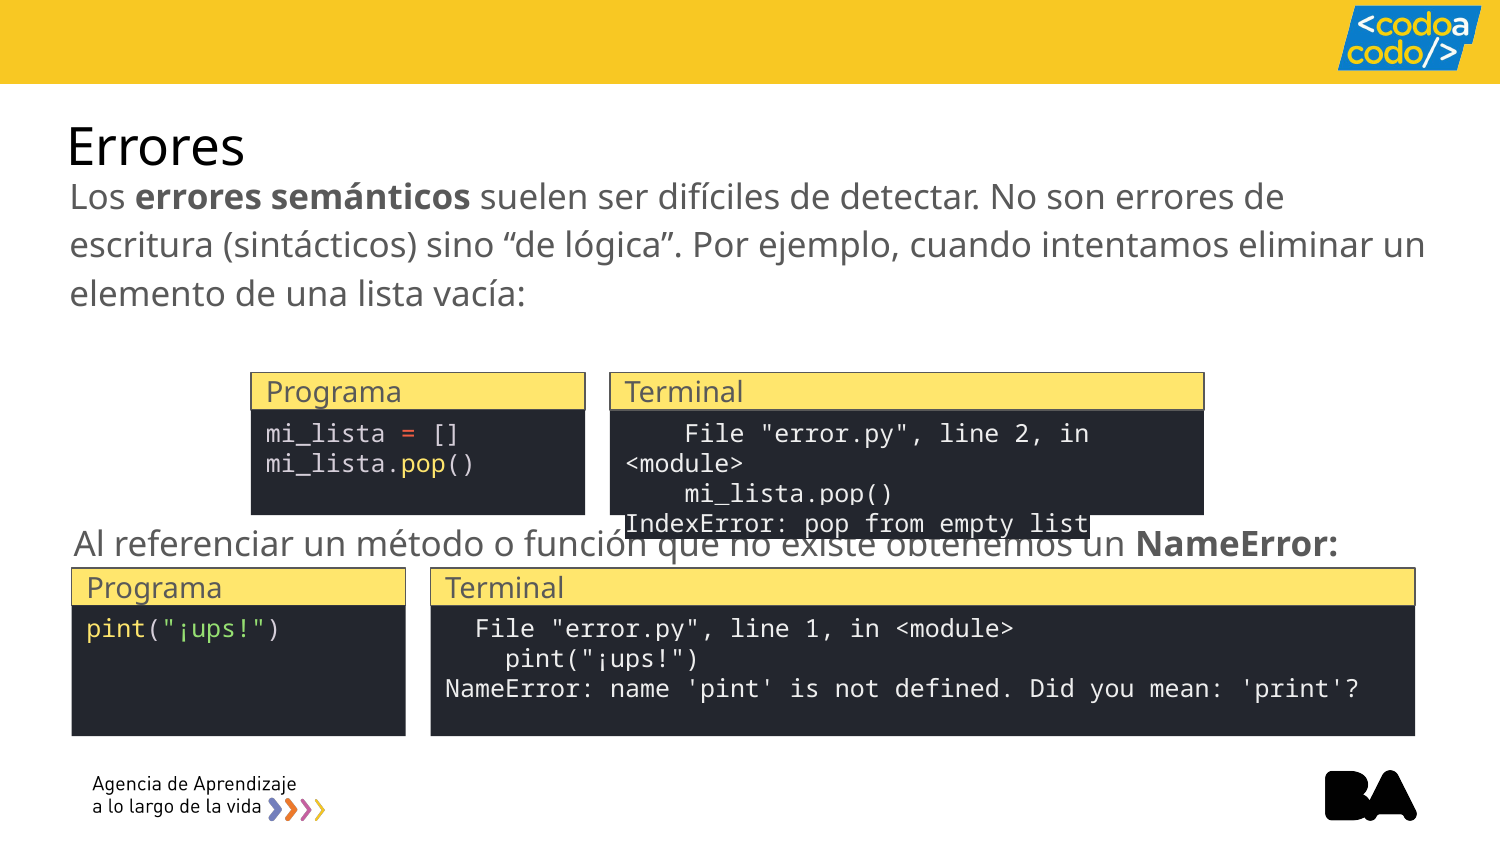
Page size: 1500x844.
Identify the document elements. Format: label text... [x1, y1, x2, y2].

text_box Terminal [430, 567, 1416, 606]
text_box Programa [250, 372, 586, 409]
picture [1337, 5, 1482, 71]
picture [1325, 770, 1417, 821]
title Errores [51, 98, 1446, 192]
text_box pint("¡ups!") [71, 605, 406, 737]
text_box File "error.py", line 2, in <module> mi_lista.pop() IndexError: pop from empty list [609, 410, 1204, 516]
text_box Los errores semánticos suelen ser difíciles de detectar. No son errores de escritura (sintácticos) sino “de lógica”. Por ejemplo, cuando intentamos eliminar un elemento de una lista vacía: [69, 153, 1428, 691]
text_box mi_lista = [] mi_lista.pop() [250, 409, 586, 516]
text_box File "error.py", line 1, in <module> pint("¡ups!") NameError: name 'pint' is not defined. Did you mean: 'print'? [430, 606, 1416, 737]
text_box Terminal [609, 372, 1204, 410]
text_box Al referenciar un método o función que no existe obtenemos un NameError: [73, 509, 1432, 568]
picture [70, 756, 344, 835]
text_box Programa [71, 567, 406, 605]
